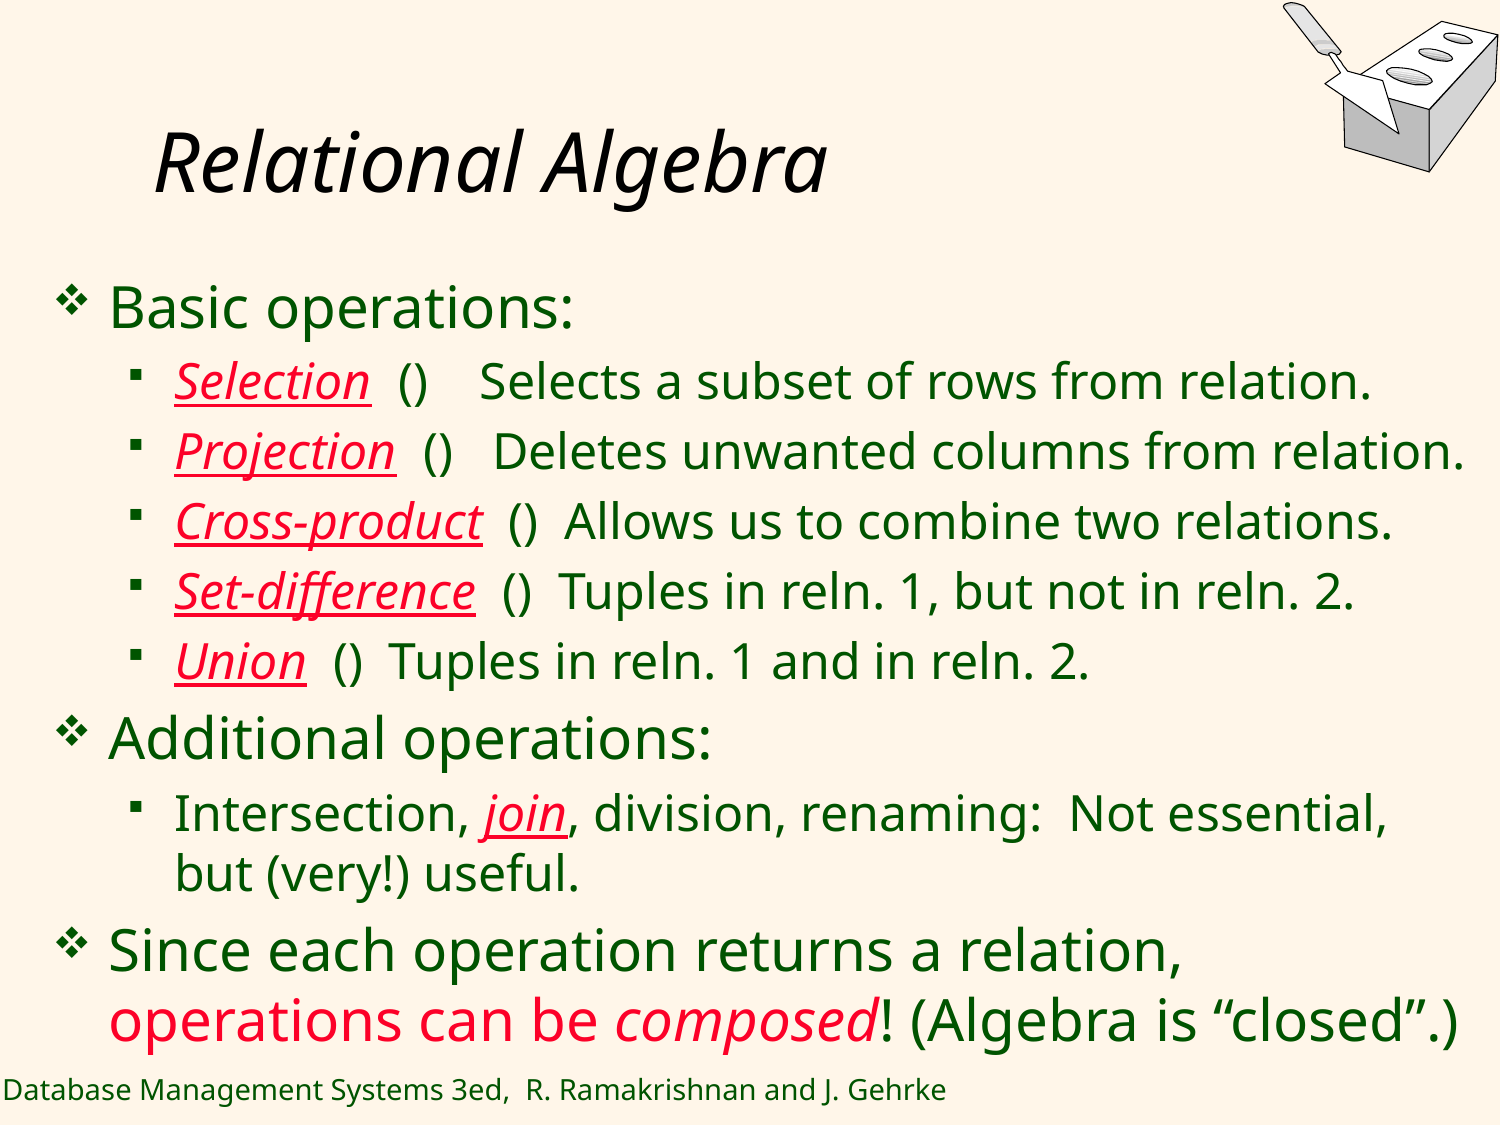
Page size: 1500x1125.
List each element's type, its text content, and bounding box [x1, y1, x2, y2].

title Relational Algebra [137, 68, 1413, 250]
text_box [512, 1024, 988, 1100]
text_box [112, 1024, 425, 1100]
